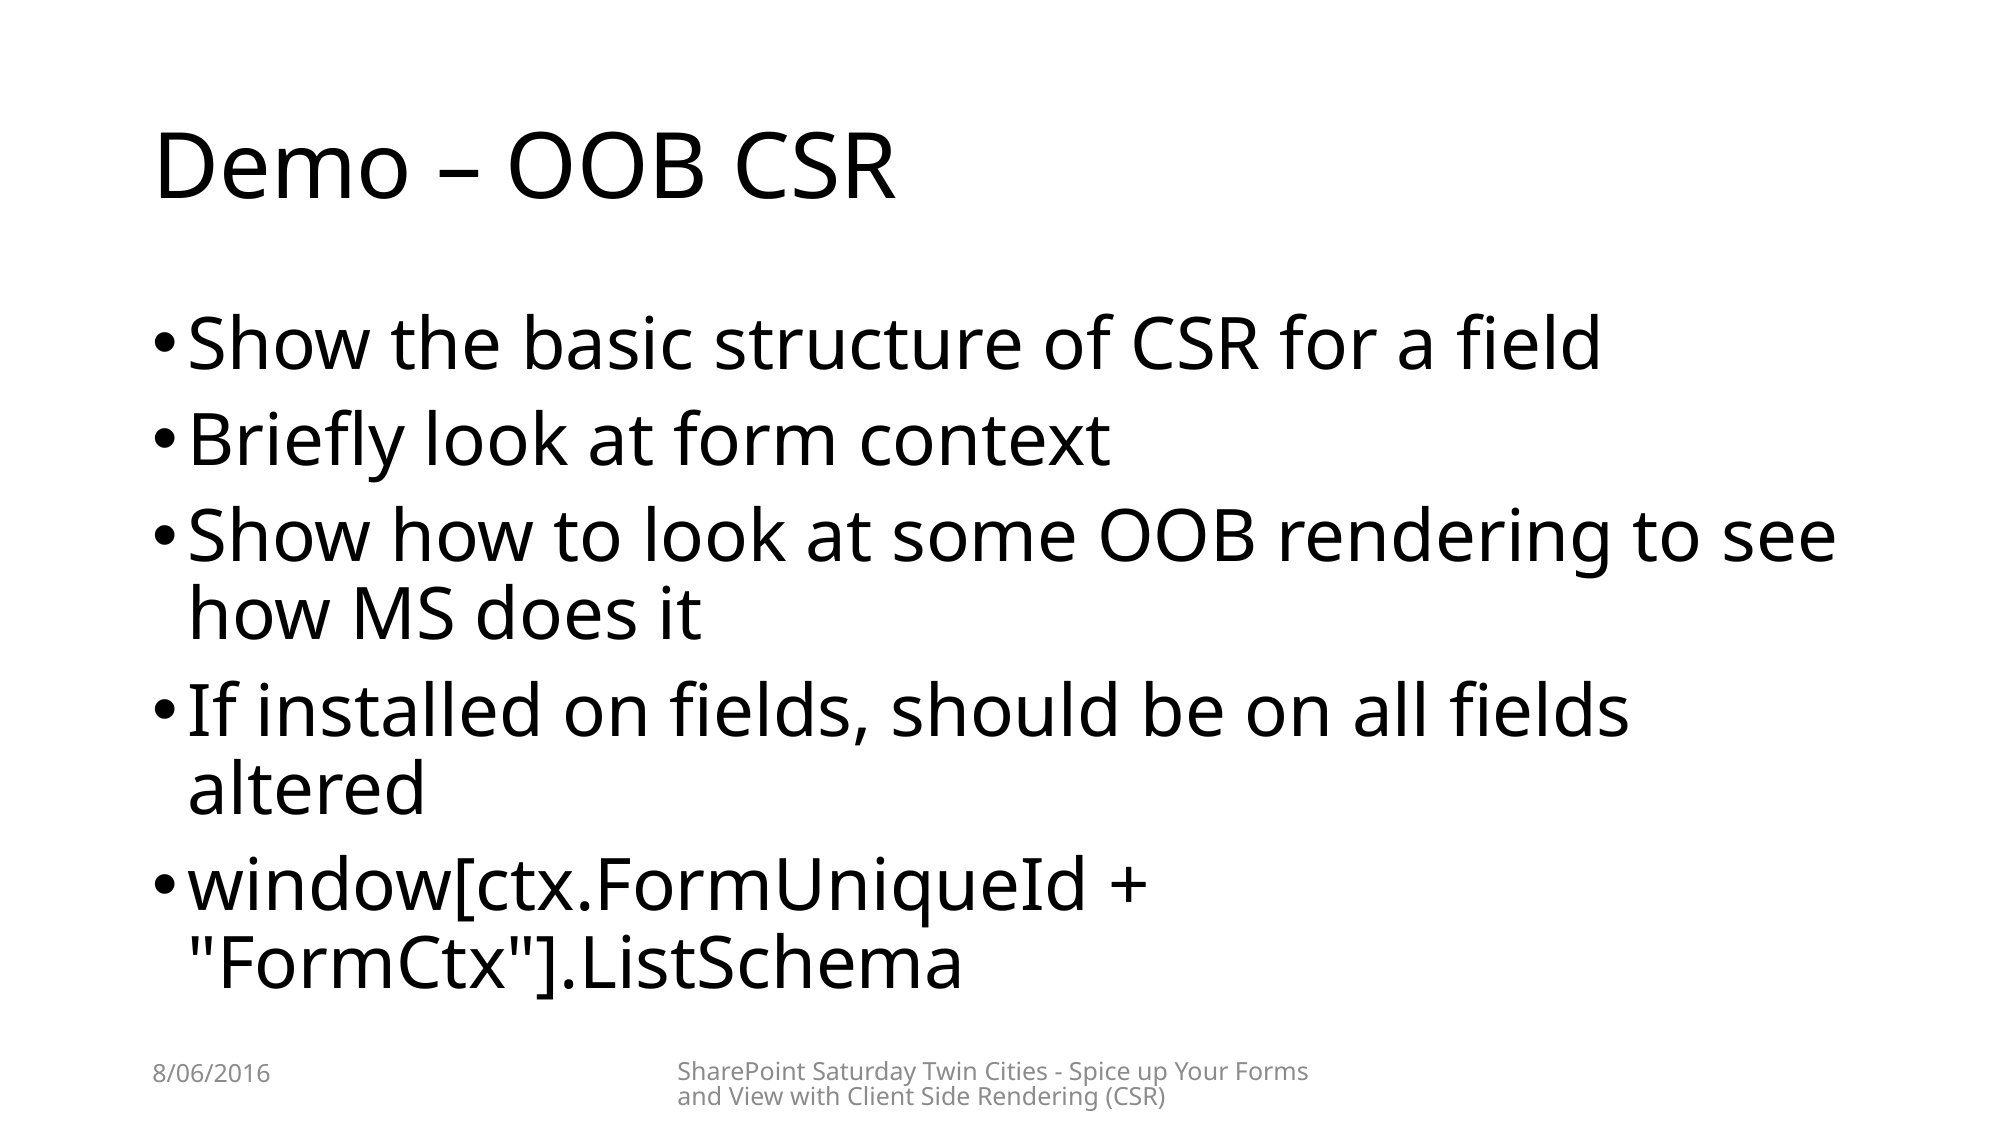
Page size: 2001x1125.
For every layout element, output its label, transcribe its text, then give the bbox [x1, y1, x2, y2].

footer SharePoint Saturday Twin Cities - Spice up Your Forms and View with Client Side Rendering (CSR) [662, 1042, 1338, 1103]
title Demo – OOB CSR [137, 59, 1863, 278]
list Show the basic structure of CSR for a field Briefly look at form context Show how to look at some OOB rendering to see how MS does it If installed on fields, should be on all fields altered window[ctx.FormUniqueId + "FormCtx"].ListSchema [137, 299, 1863, 1014]
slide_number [137, 1042, 588, 1103]
